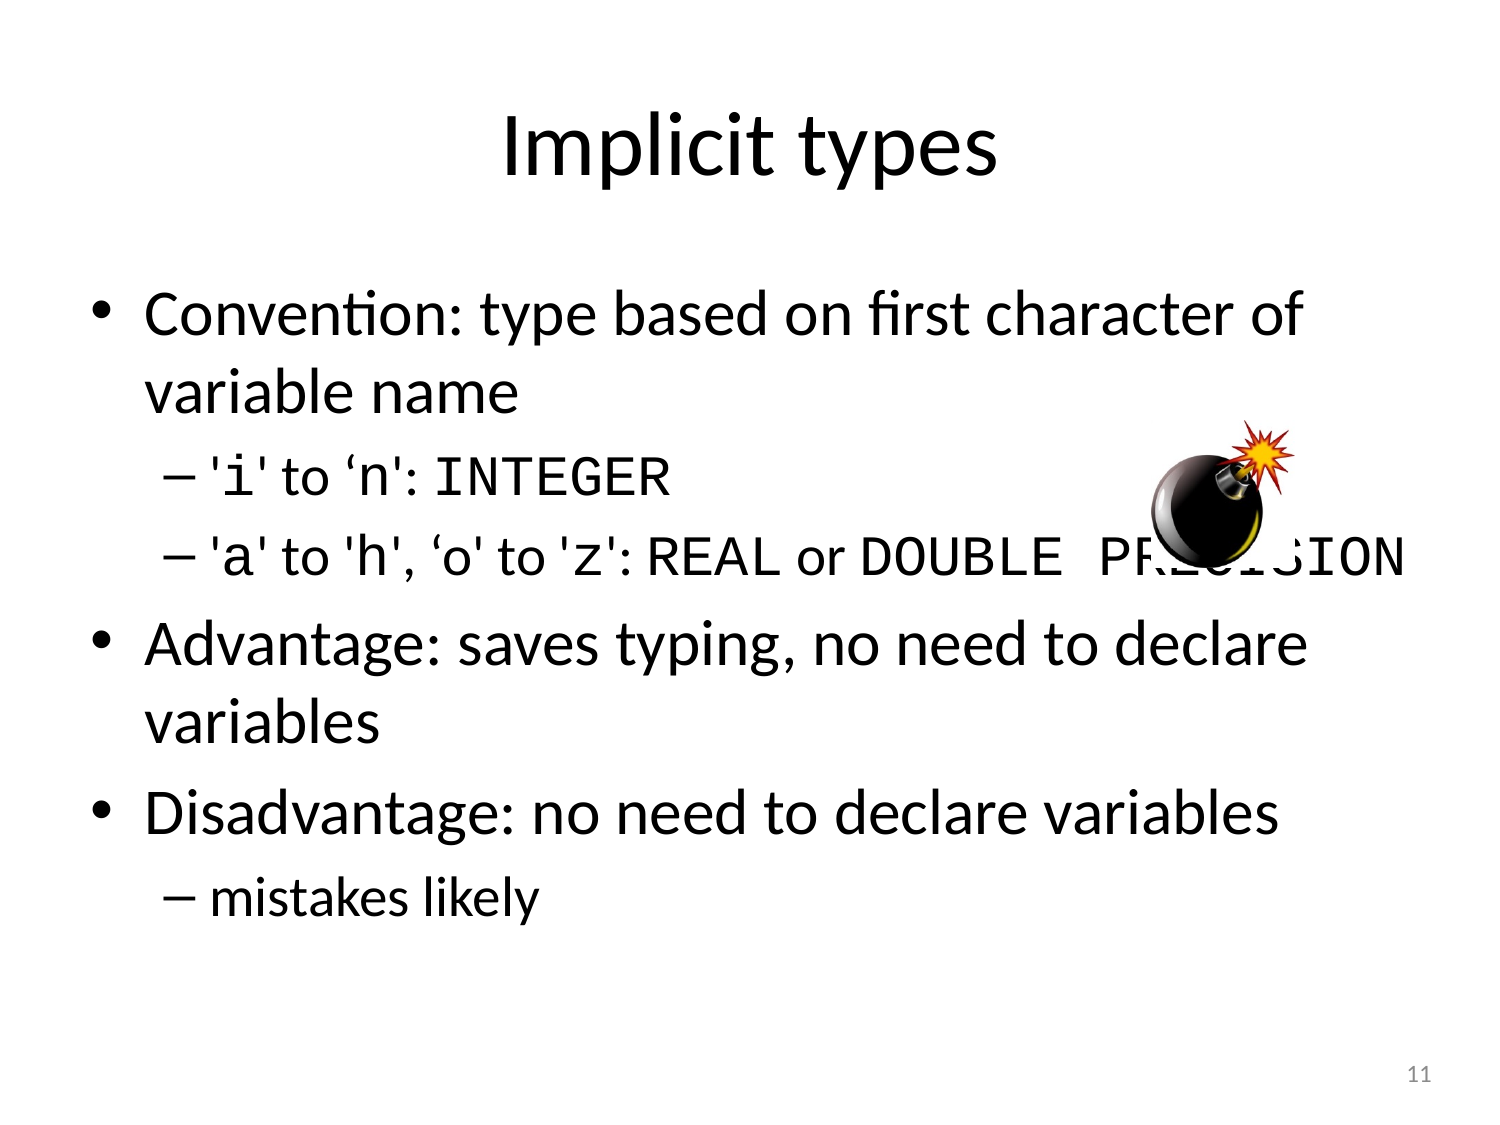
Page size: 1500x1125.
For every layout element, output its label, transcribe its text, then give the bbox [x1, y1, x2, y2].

list Convention: type based on first character of variable name 'i' to ‘n': INTEGER 'a' to 'h', ‘o' to 'z': REAL or DOUBLE PRECISION Advantage: saves typing, no need to declare variables Disadvantage: no need to declare variables mistakes likely [75, 262, 1425, 1005]
title Implicit types [75, 45, 1425, 233]
slide_number 11 [1096, 1042, 1447, 1103]
picture [1151, 420, 1295, 568]
